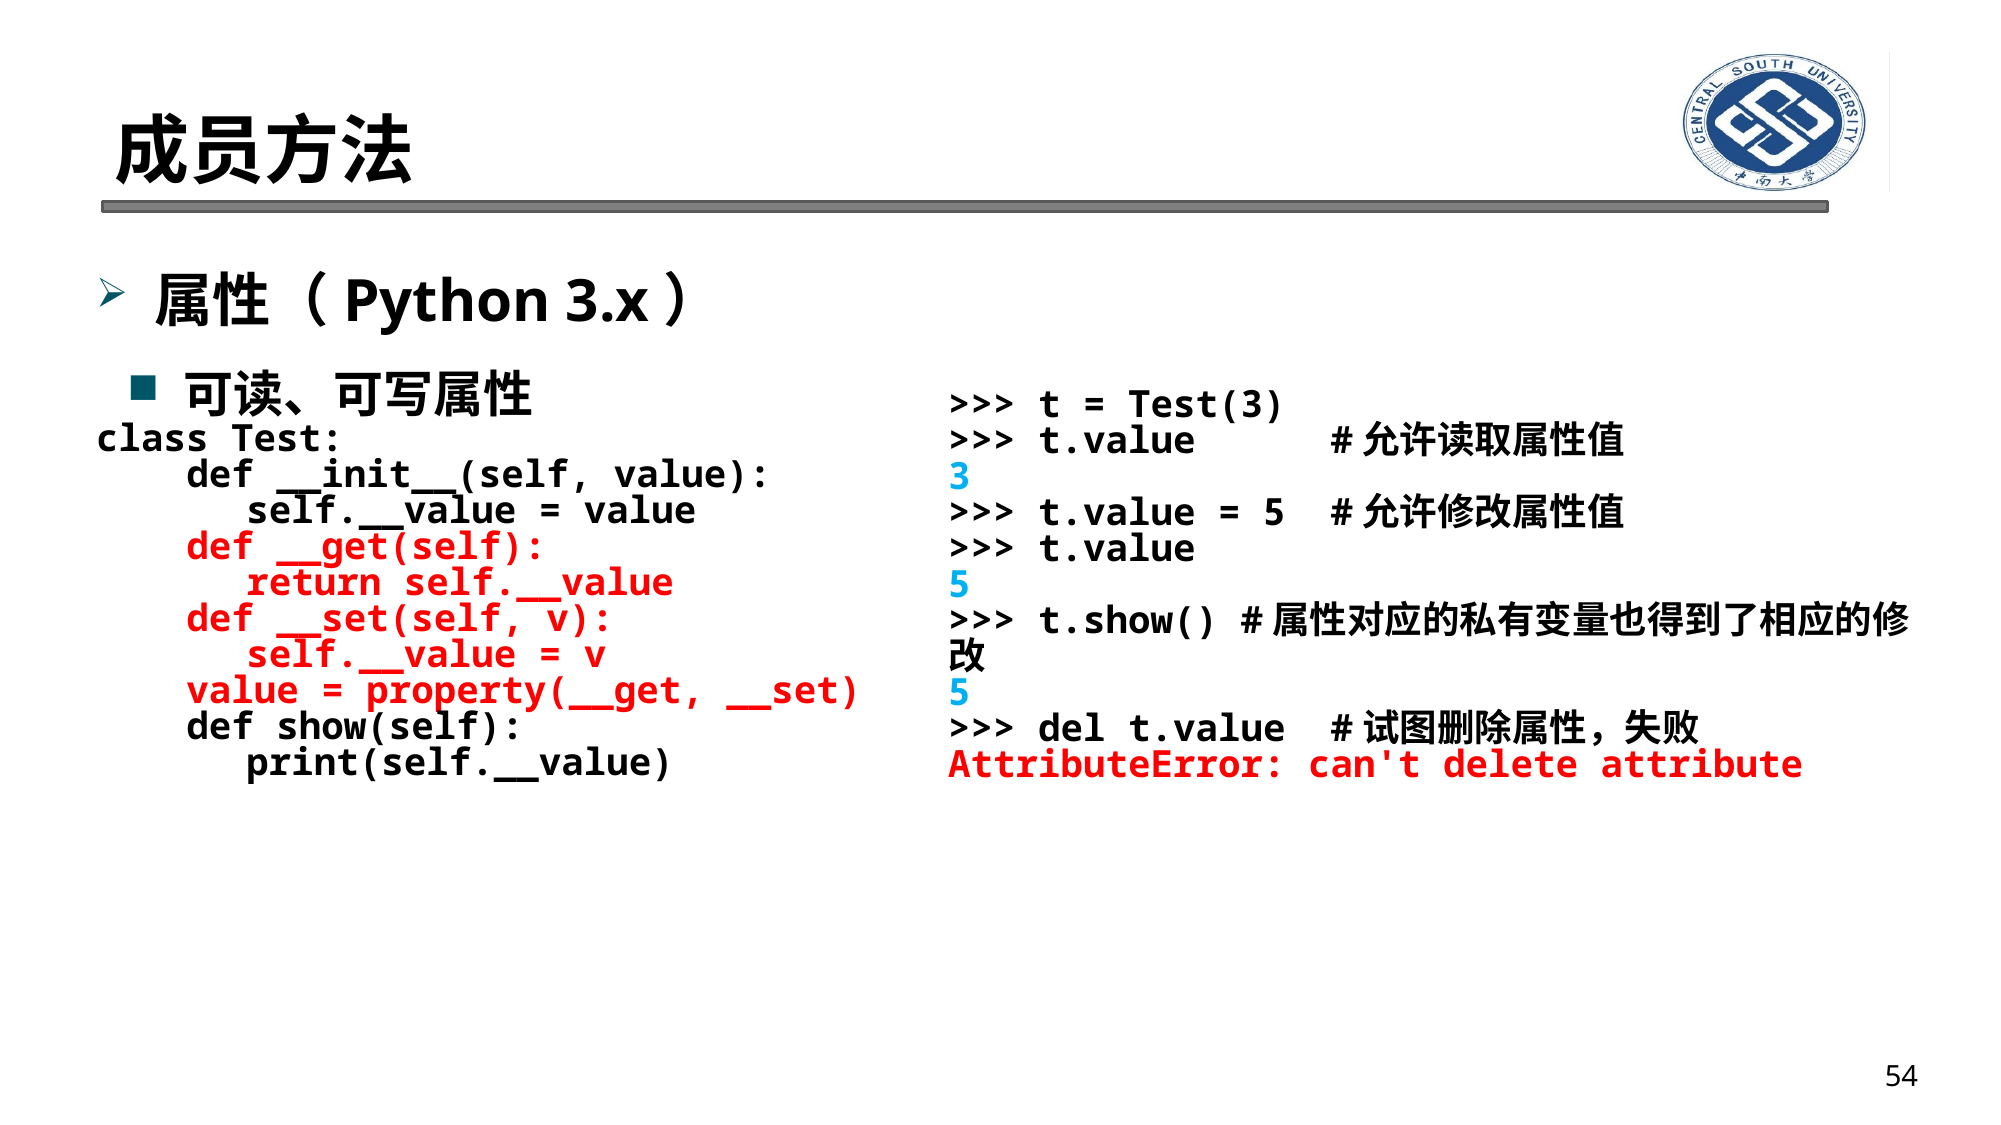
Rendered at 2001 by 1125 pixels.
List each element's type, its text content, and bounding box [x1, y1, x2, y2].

slide_number 54 [1516, 1049, 1934, 1125]
text_box >>> t = Test(3) >>> t.value #允许读取属性值 3 >>> t.value = 5 #允许修改属性值 >>> t.value 5 >>> t.show() #属性对应的私有变量也得到了相应的修改 5 >>> del t.value #试图删除属性，失败 AttributeError: can't delete attribute [933, 381, 1934, 793]
list 属性（Python 3.x） 可读、可写属性 class Test: def __init__(self, value): self.__value = value def __get(self): return self.__value def __set(self, v): self.__value = v value = property(__get, __set) def show(self): print(self.__value) [81, 220, 1898, 1024]
picture [1805, 52, 1890, 192]
title 成员方法 [99, 12, 1805, 200]
